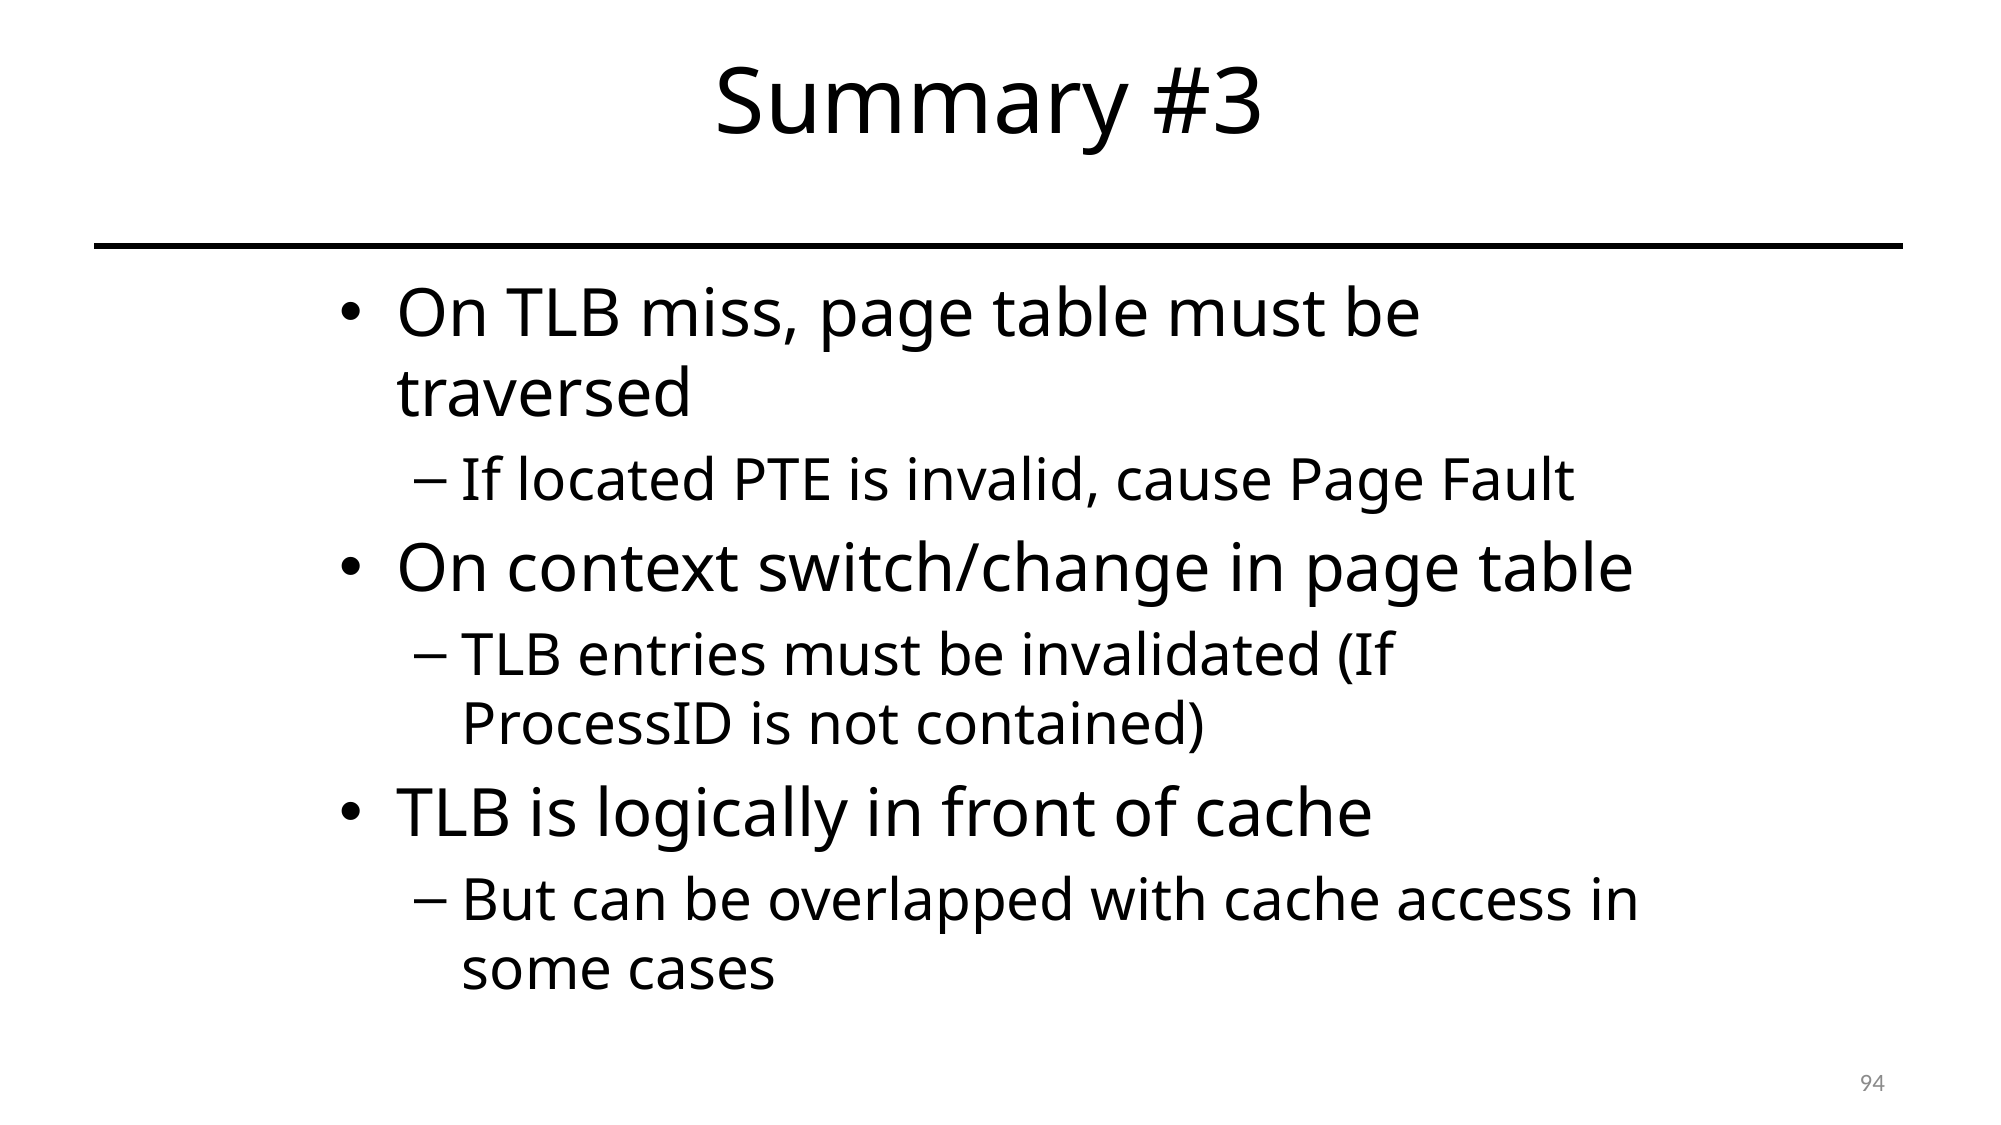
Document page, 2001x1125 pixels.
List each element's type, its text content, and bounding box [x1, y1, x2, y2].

text_box Summary #3 [704, 37, 1276, 156]
slide_number 94 [1483, 1044, 1900, 1119]
list On TLB miss, page table must be traversed If located PTE is invalid, cause Page Fault On context switch/change in page table TLB entries must be invalidated (If ProcessID is not contained) TLB is logically in front of cache But can be overlapped with cache access in some cases [324, 262, 1675, 1091]
